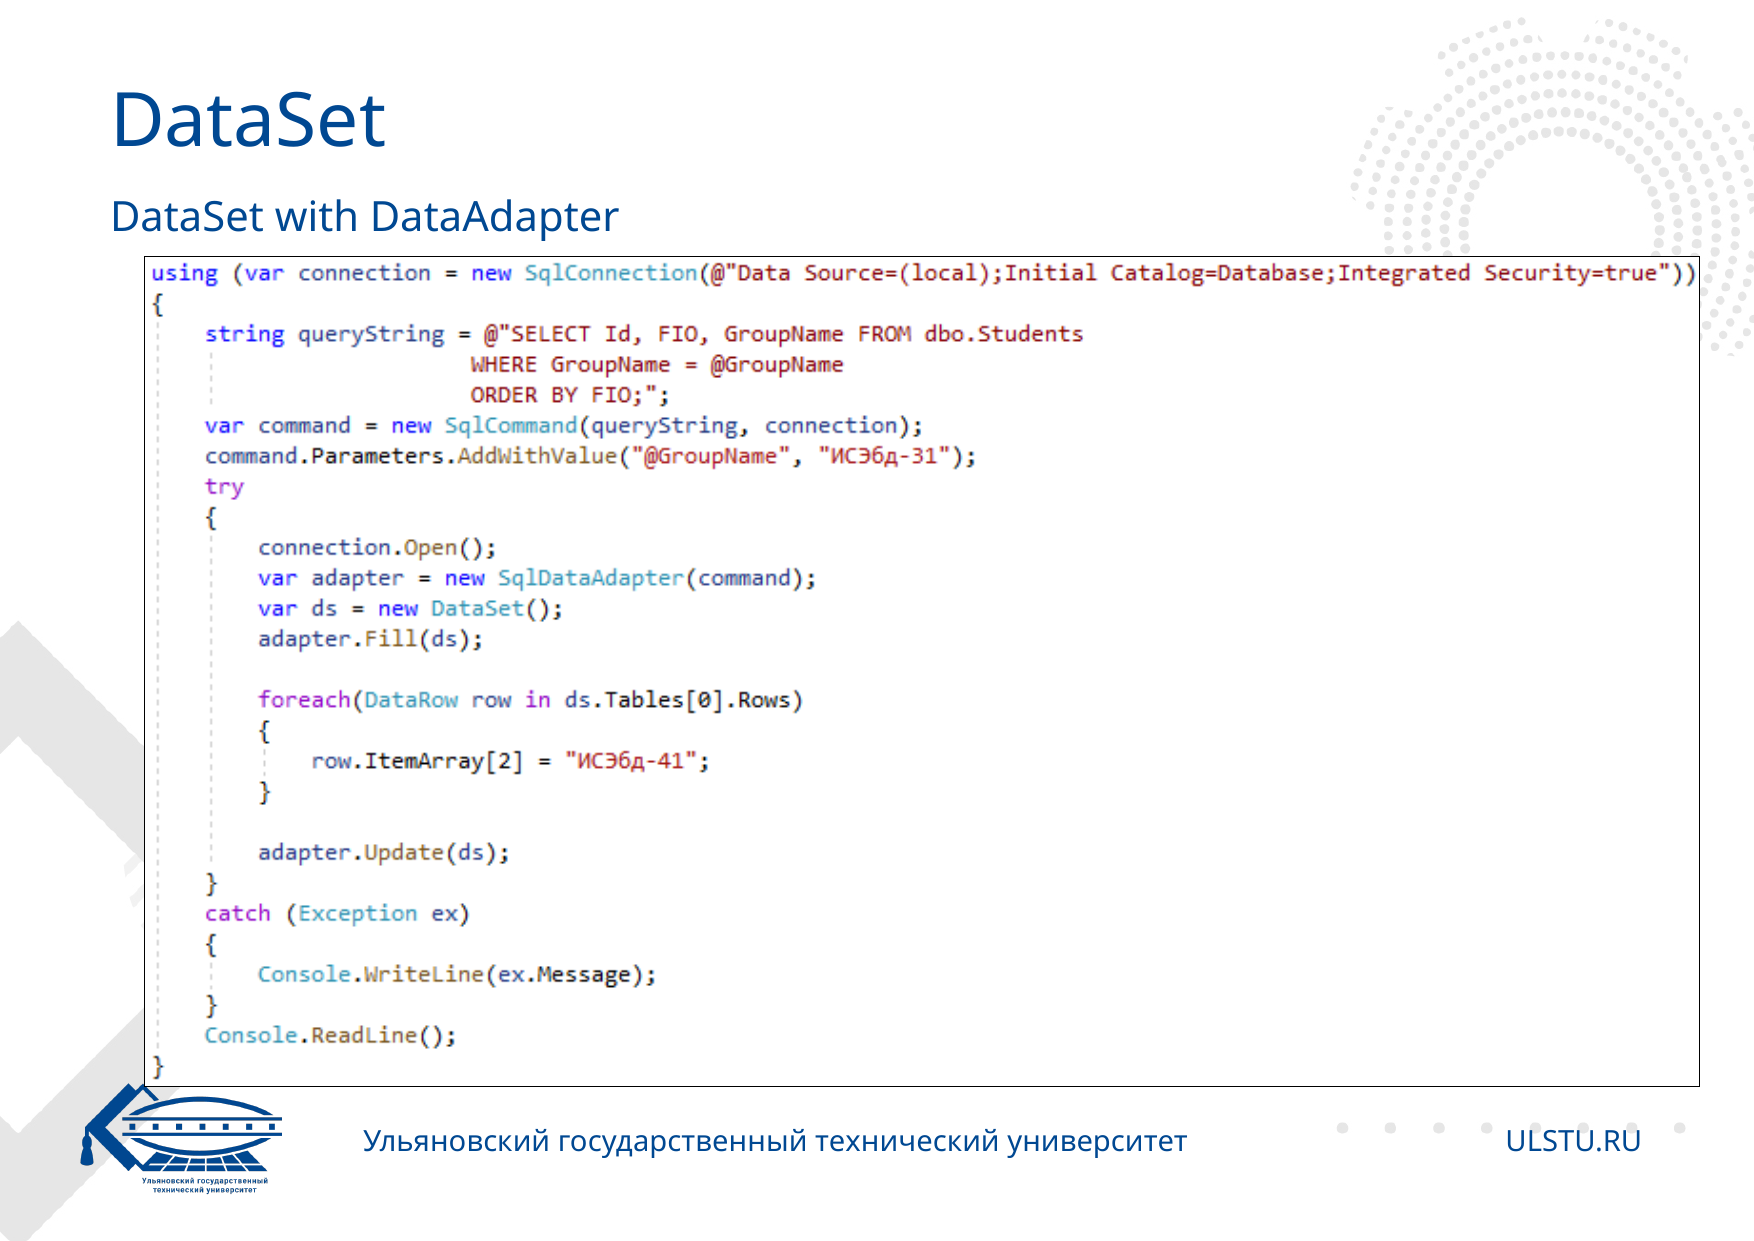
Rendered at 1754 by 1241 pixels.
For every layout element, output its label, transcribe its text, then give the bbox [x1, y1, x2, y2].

text_box DataSet [95, 64, 1682, 182]
text_box Ульяновский государственный технический университет [348, 1114, 1278, 1174]
text_box DataSet with DataAdapter [95, 182, 1682, 271]
text_box ULSTU.RU [1490, 1114, 1700, 1174]
picture [0, 0, 1754, 1241]
